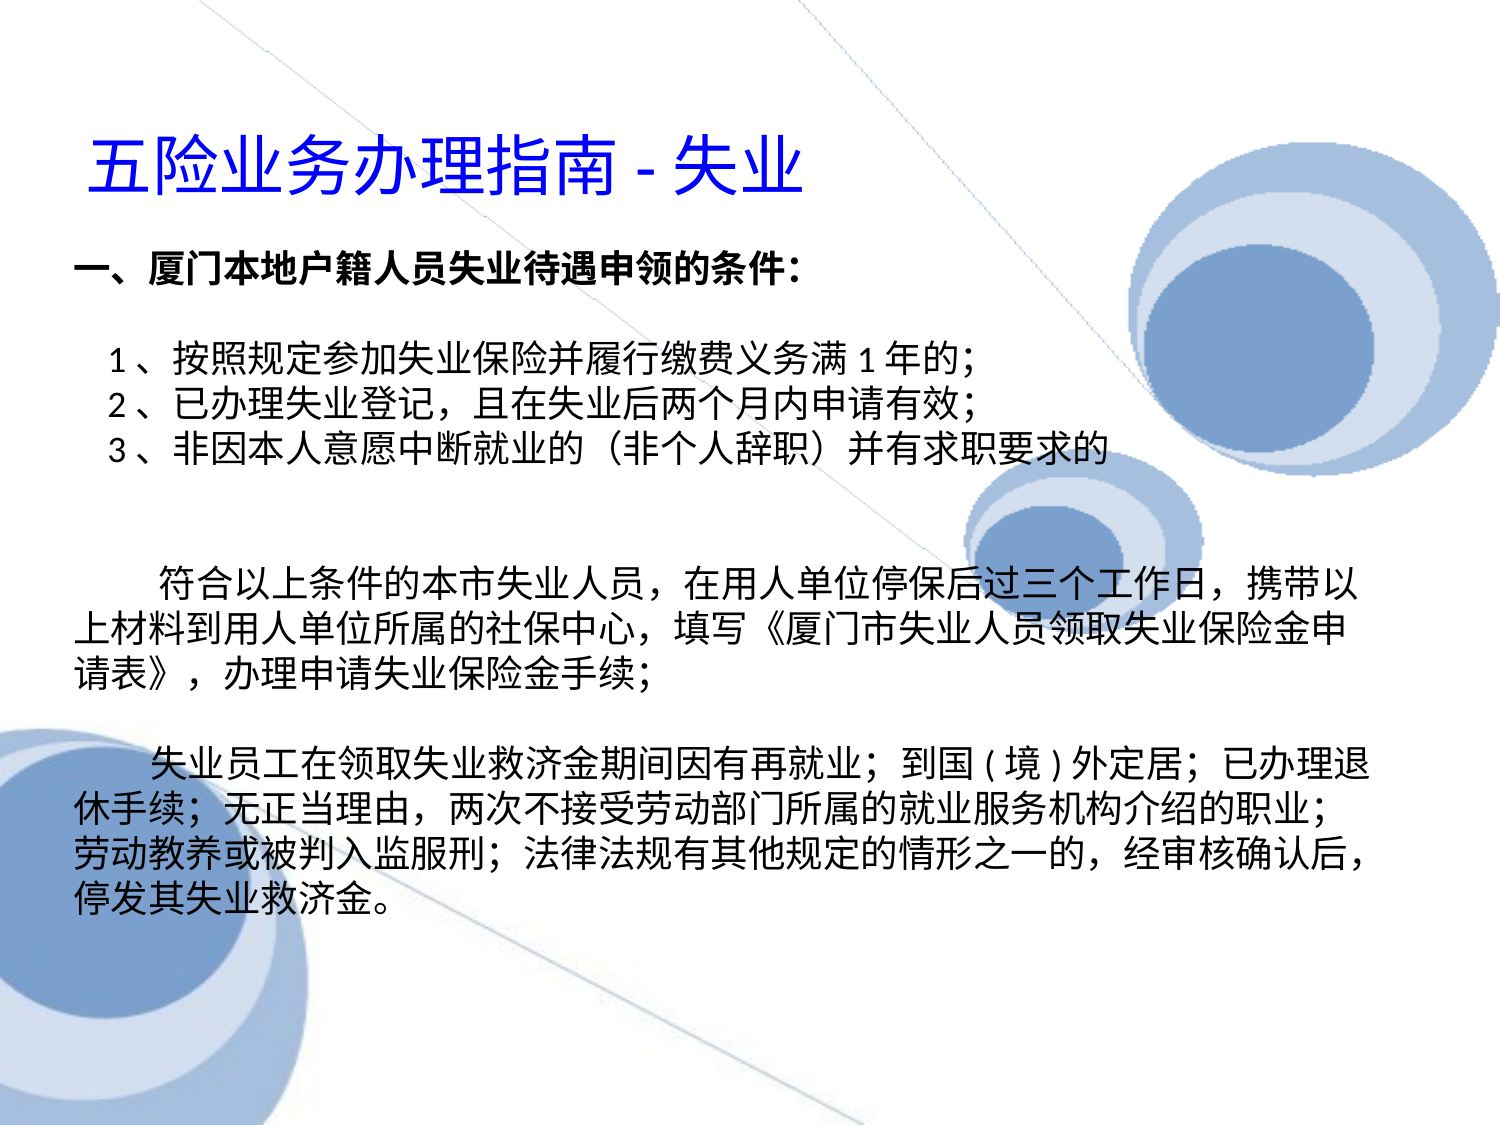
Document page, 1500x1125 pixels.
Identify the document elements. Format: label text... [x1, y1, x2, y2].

picture [0, 721, 975, 1125]
text_box 一、厦门本地户籍人员失业待遇申领的条件： 1、按照规定参加失业保险并履行缴费义务满1年的； 2、已办理失业登记，且在失业后两个月内申请有效； 3、非因本人意愿中断就业的（非个人辞职）并有求职要求的 符合以上条件的本市失业人员，在用人单位停保后过三个工作日，携带以上材料到用人单位所属的社保中心，填写《厦门市失业人员领取失业保险金申请表》，办理申请失业保险金手续； 失业员工在领取失业救济金期间因有再就业；到国(境)外定居；已办理退休手续；无正当理由，两次不接受劳动部门所属的就业服务机构介绍的职业；劳动教养或被判入监服刑；法律法规有其他规定的情形之一的，经审核确认后，停发其失业救济金。 [58, 187, 1395, 978]
picture [198, 0, 1500, 634]
title 五险业务办理指南-失业 [70, 70, 880, 187]
